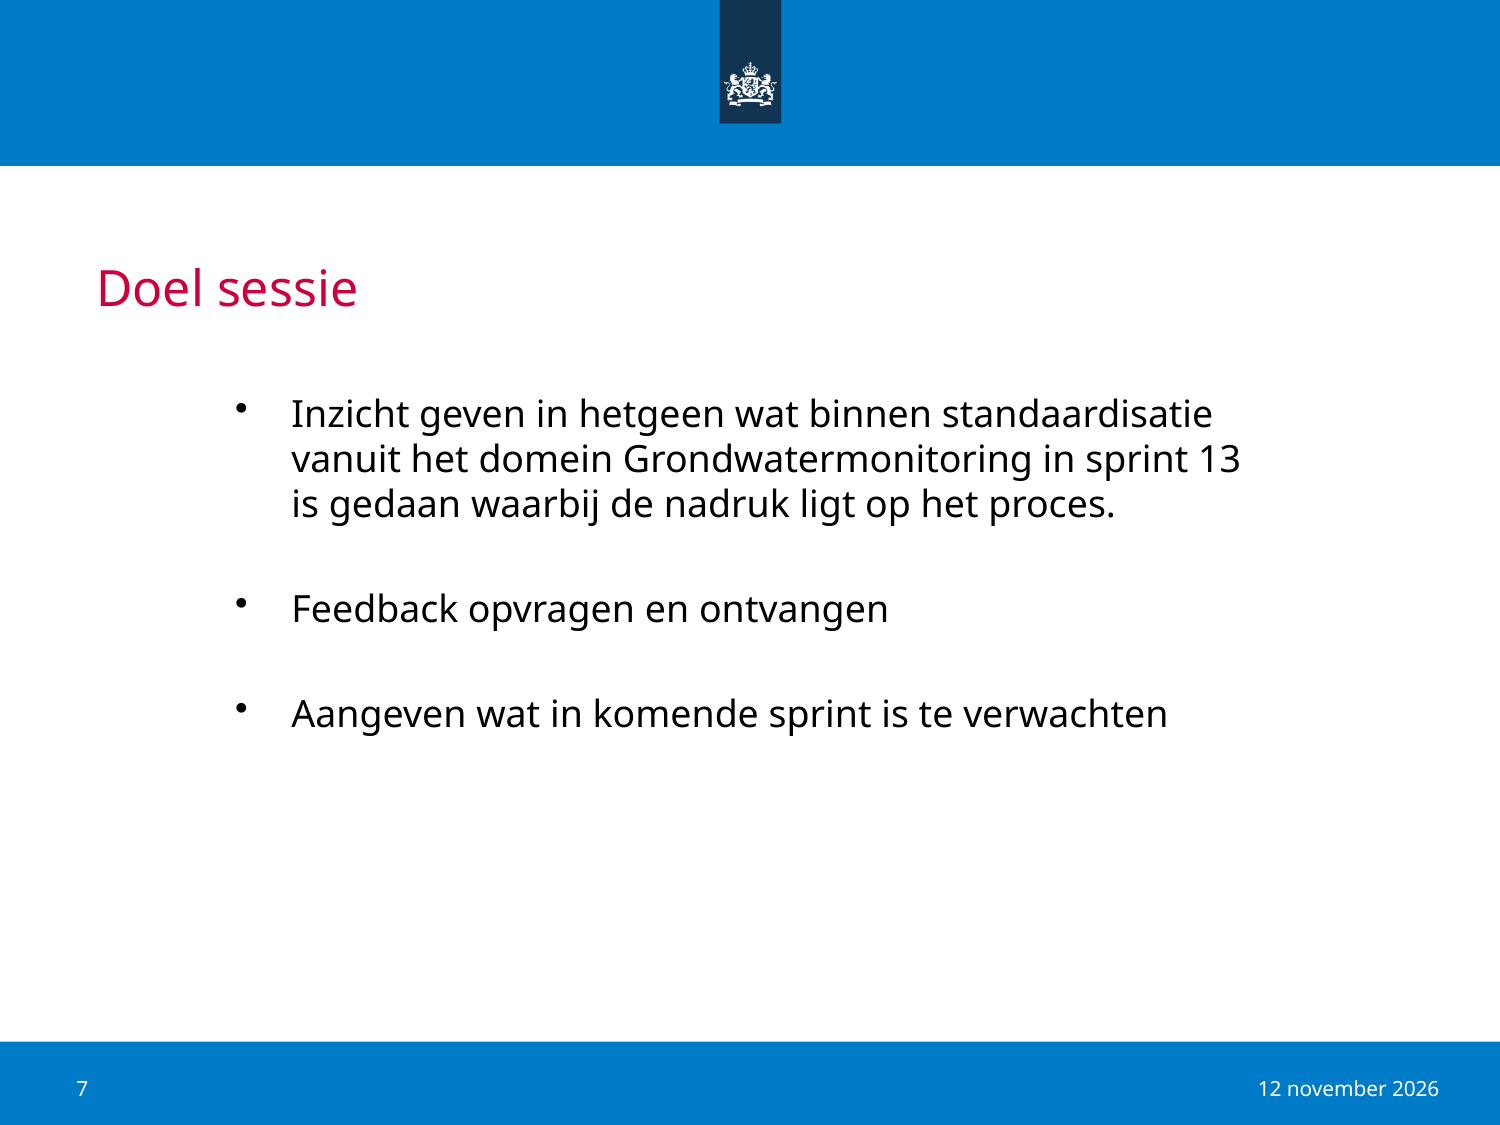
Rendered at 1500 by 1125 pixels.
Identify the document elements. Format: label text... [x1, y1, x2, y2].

list Inzicht geven in hetgeen wat binnen standaardisatie vanuit het domein Grondwatermonitoring in sprint 13 is gedaan waarbij de nadruk ligt op het proces. Feedback opvragen en ontvangen Aangeven wat in komende sprint is te verwachten [234, 389, 1269, 900]
slide_number 7 [76, 1084, 390, 1105]
text_box Doel sessie [95, 246, 1475, 328]
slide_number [1191, 1084, 1440, 1105]
picture [717, 0, 783, 125]
